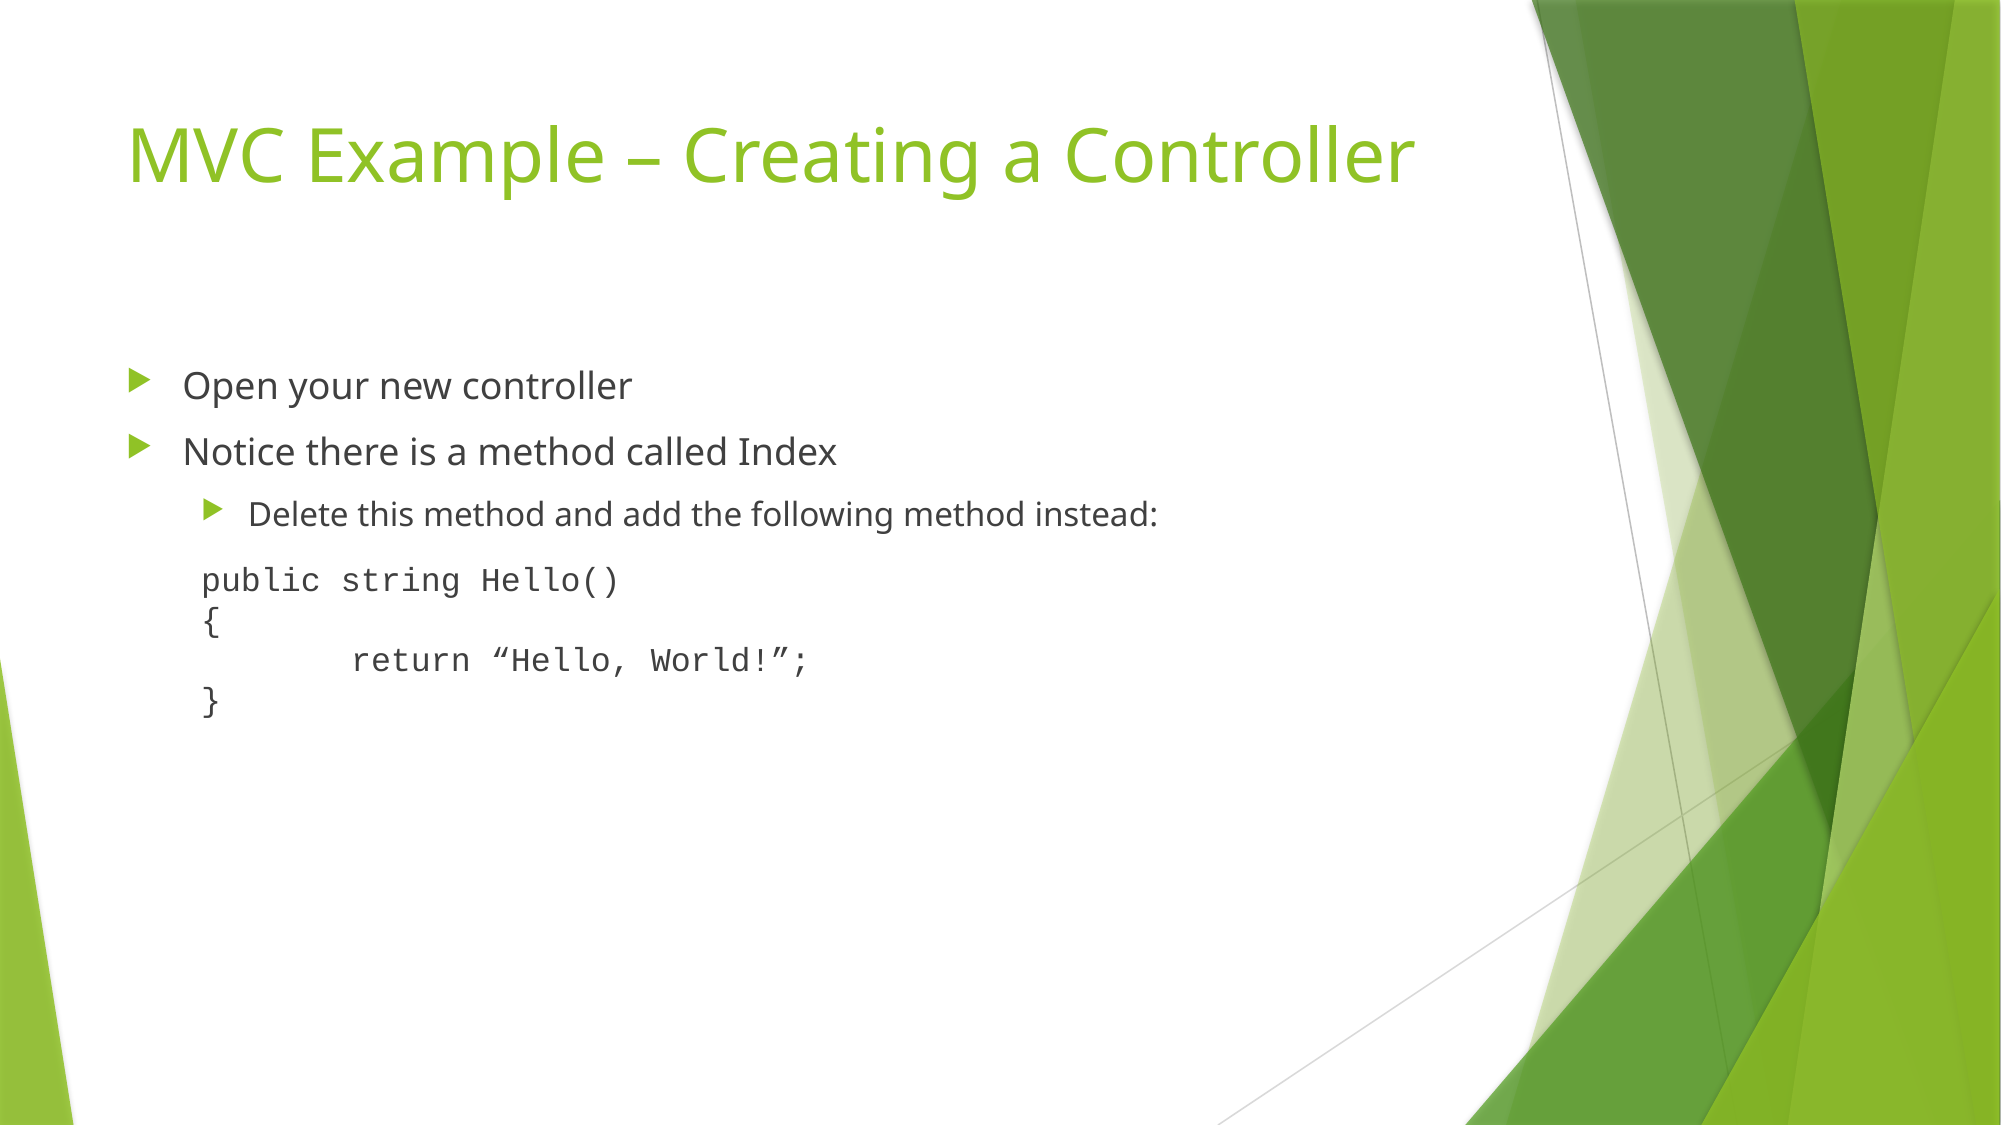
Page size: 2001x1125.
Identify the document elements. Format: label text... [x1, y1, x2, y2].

title MVC Example – Creating a Controller [111, 99, 1522, 317]
list Open your new controller Notice there is a method called Index Delete this method and add the following method instead: public string Hello() { return “Hello, World!”; } [111, 354, 1522, 992]
